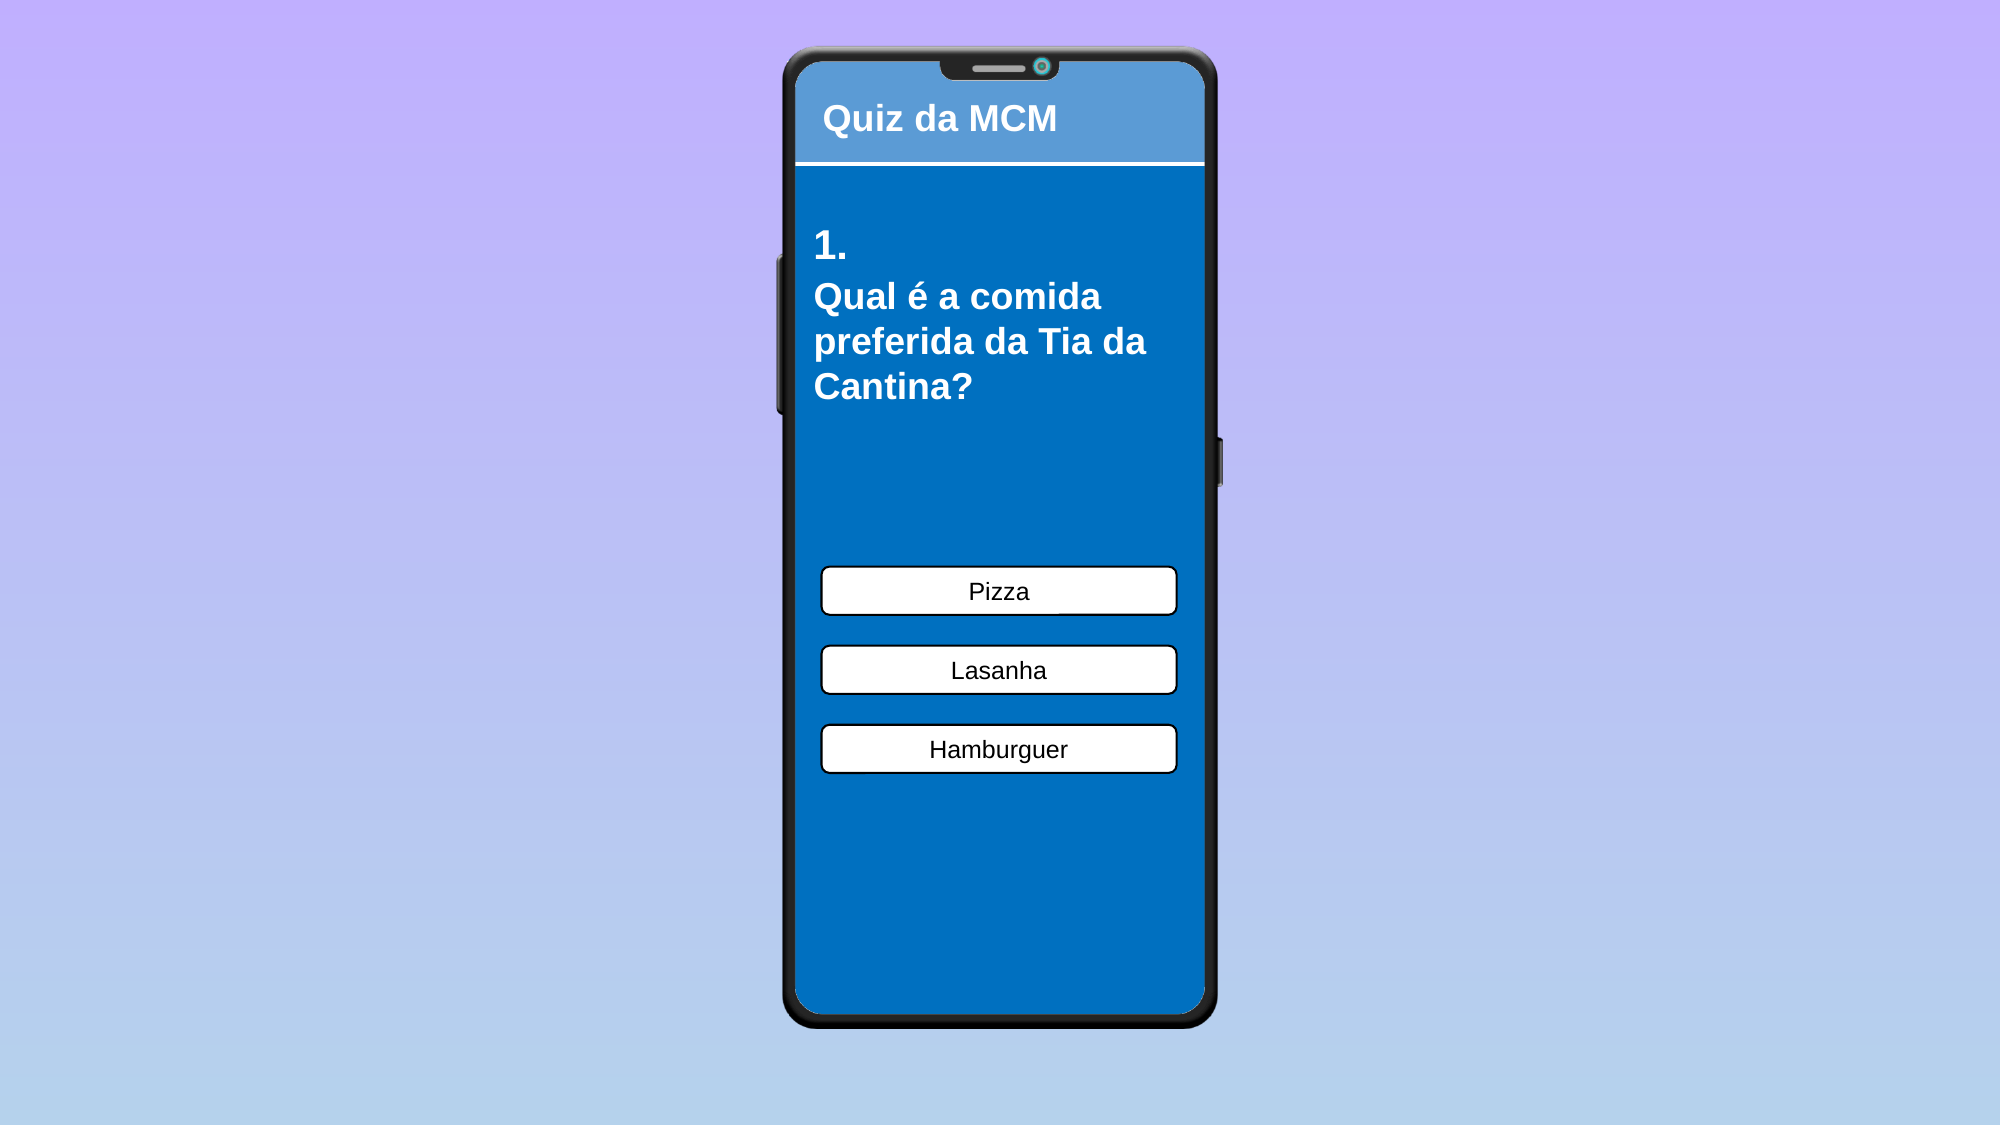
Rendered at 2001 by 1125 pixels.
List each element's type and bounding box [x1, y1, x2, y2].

text_box [436, 0, 1562, 1100]
